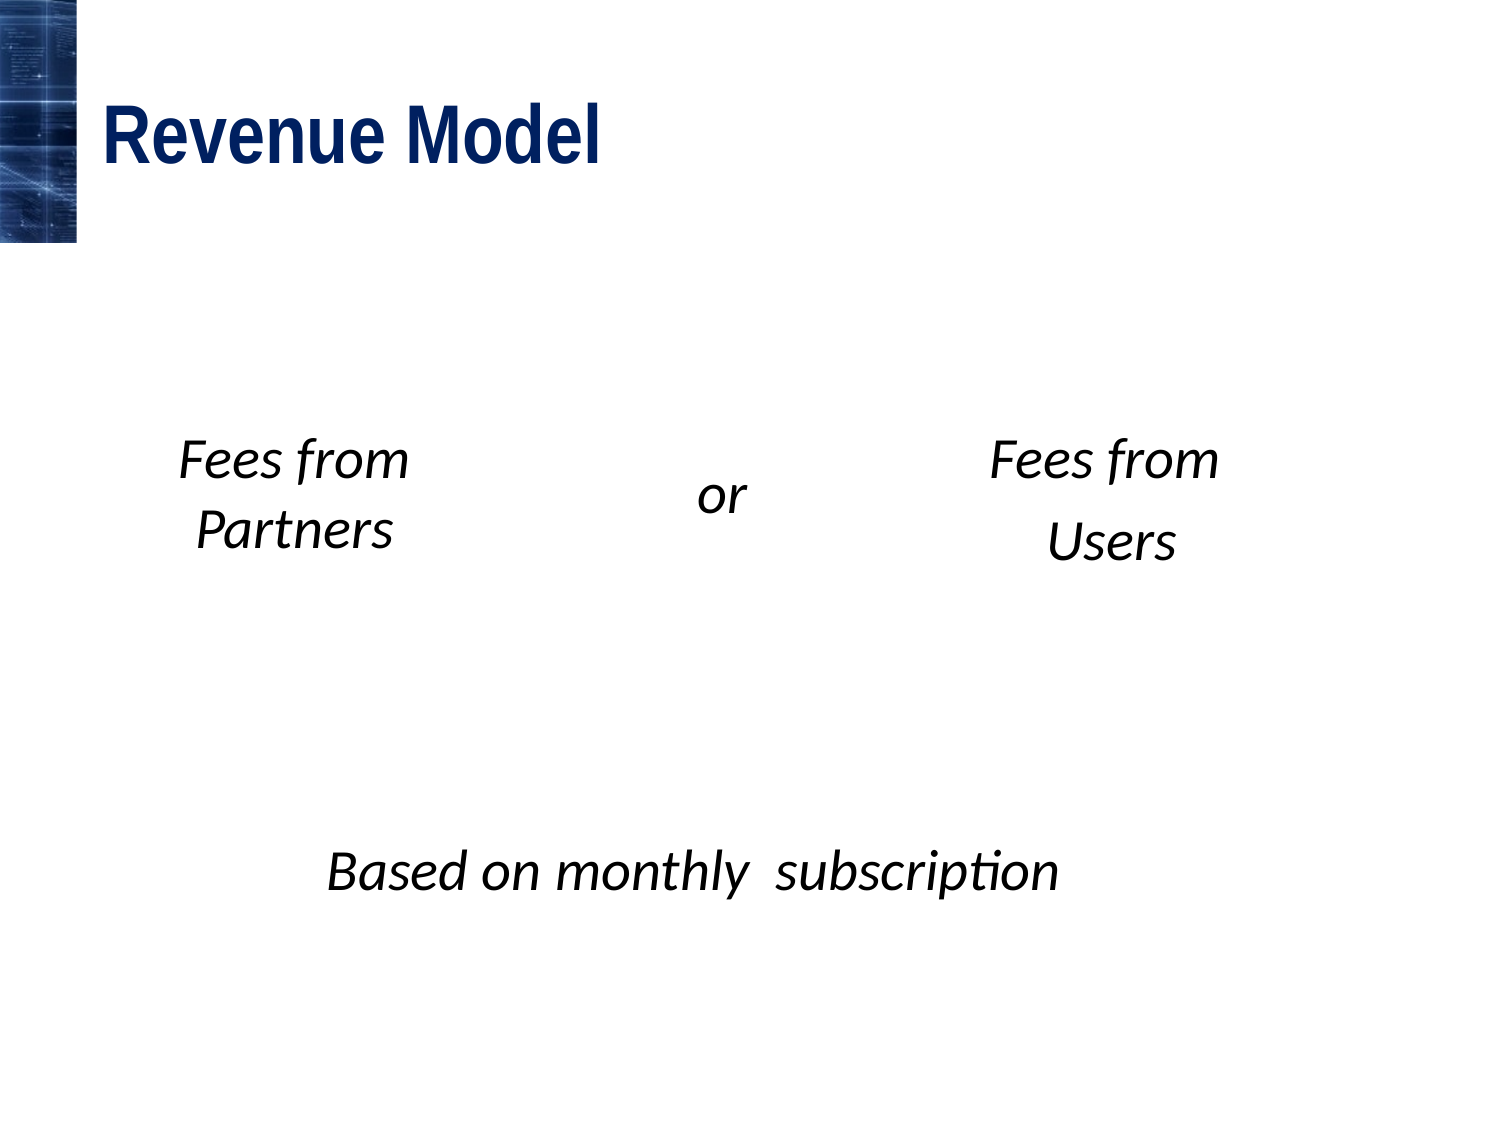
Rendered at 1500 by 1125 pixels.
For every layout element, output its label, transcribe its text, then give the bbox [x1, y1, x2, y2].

title Revenue Model [87, 36, 1437, 225]
picture [0, 0, 77, 243]
text_box Fees from Users [887, 412, 1324, 580]
text_box Based on monthly subscription [249, 825, 1138, 910]
text_box Fees from Partners [76, 412, 513, 568]
text_box or [504, 447, 941, 533]
